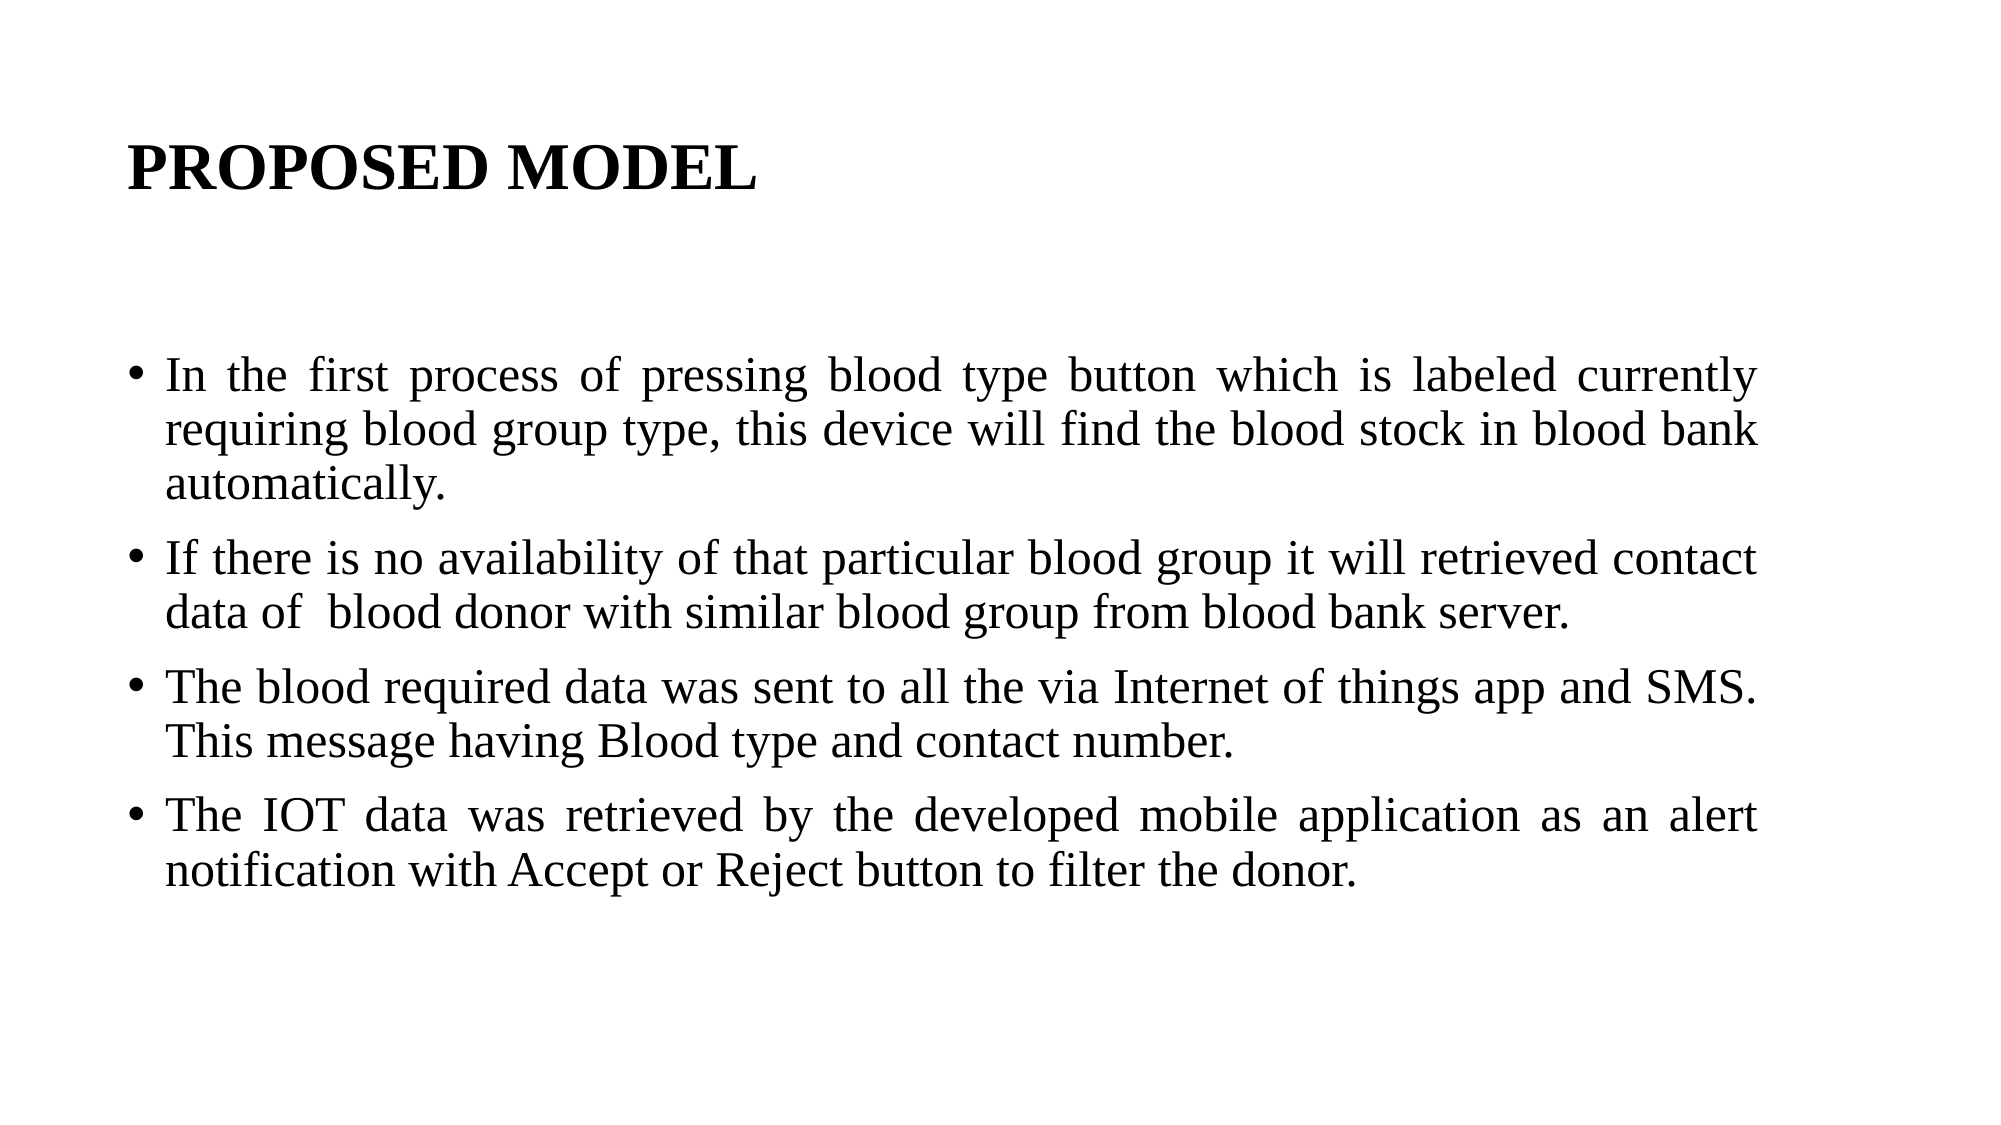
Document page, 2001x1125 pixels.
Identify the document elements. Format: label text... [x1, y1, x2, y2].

title PROPOSED MODEL [112, 48, 1775, 288]
list In the first process of pressing blood type button which is labeled currently requiring blood group type, this device will find the blood stock in blood bank automatically. If there is no availability of that particular blood group it will retrieved contact data of blood donor with similar blood group from blood bank server. The blood required data was sent to all the via Internet of things app and SMS. This message having Blood type and contact number. The IOT data was retrieved by the developed mobile application as an alert notification with Accept or Reject button to filter the donor. [112, 340, 1775, 999]
